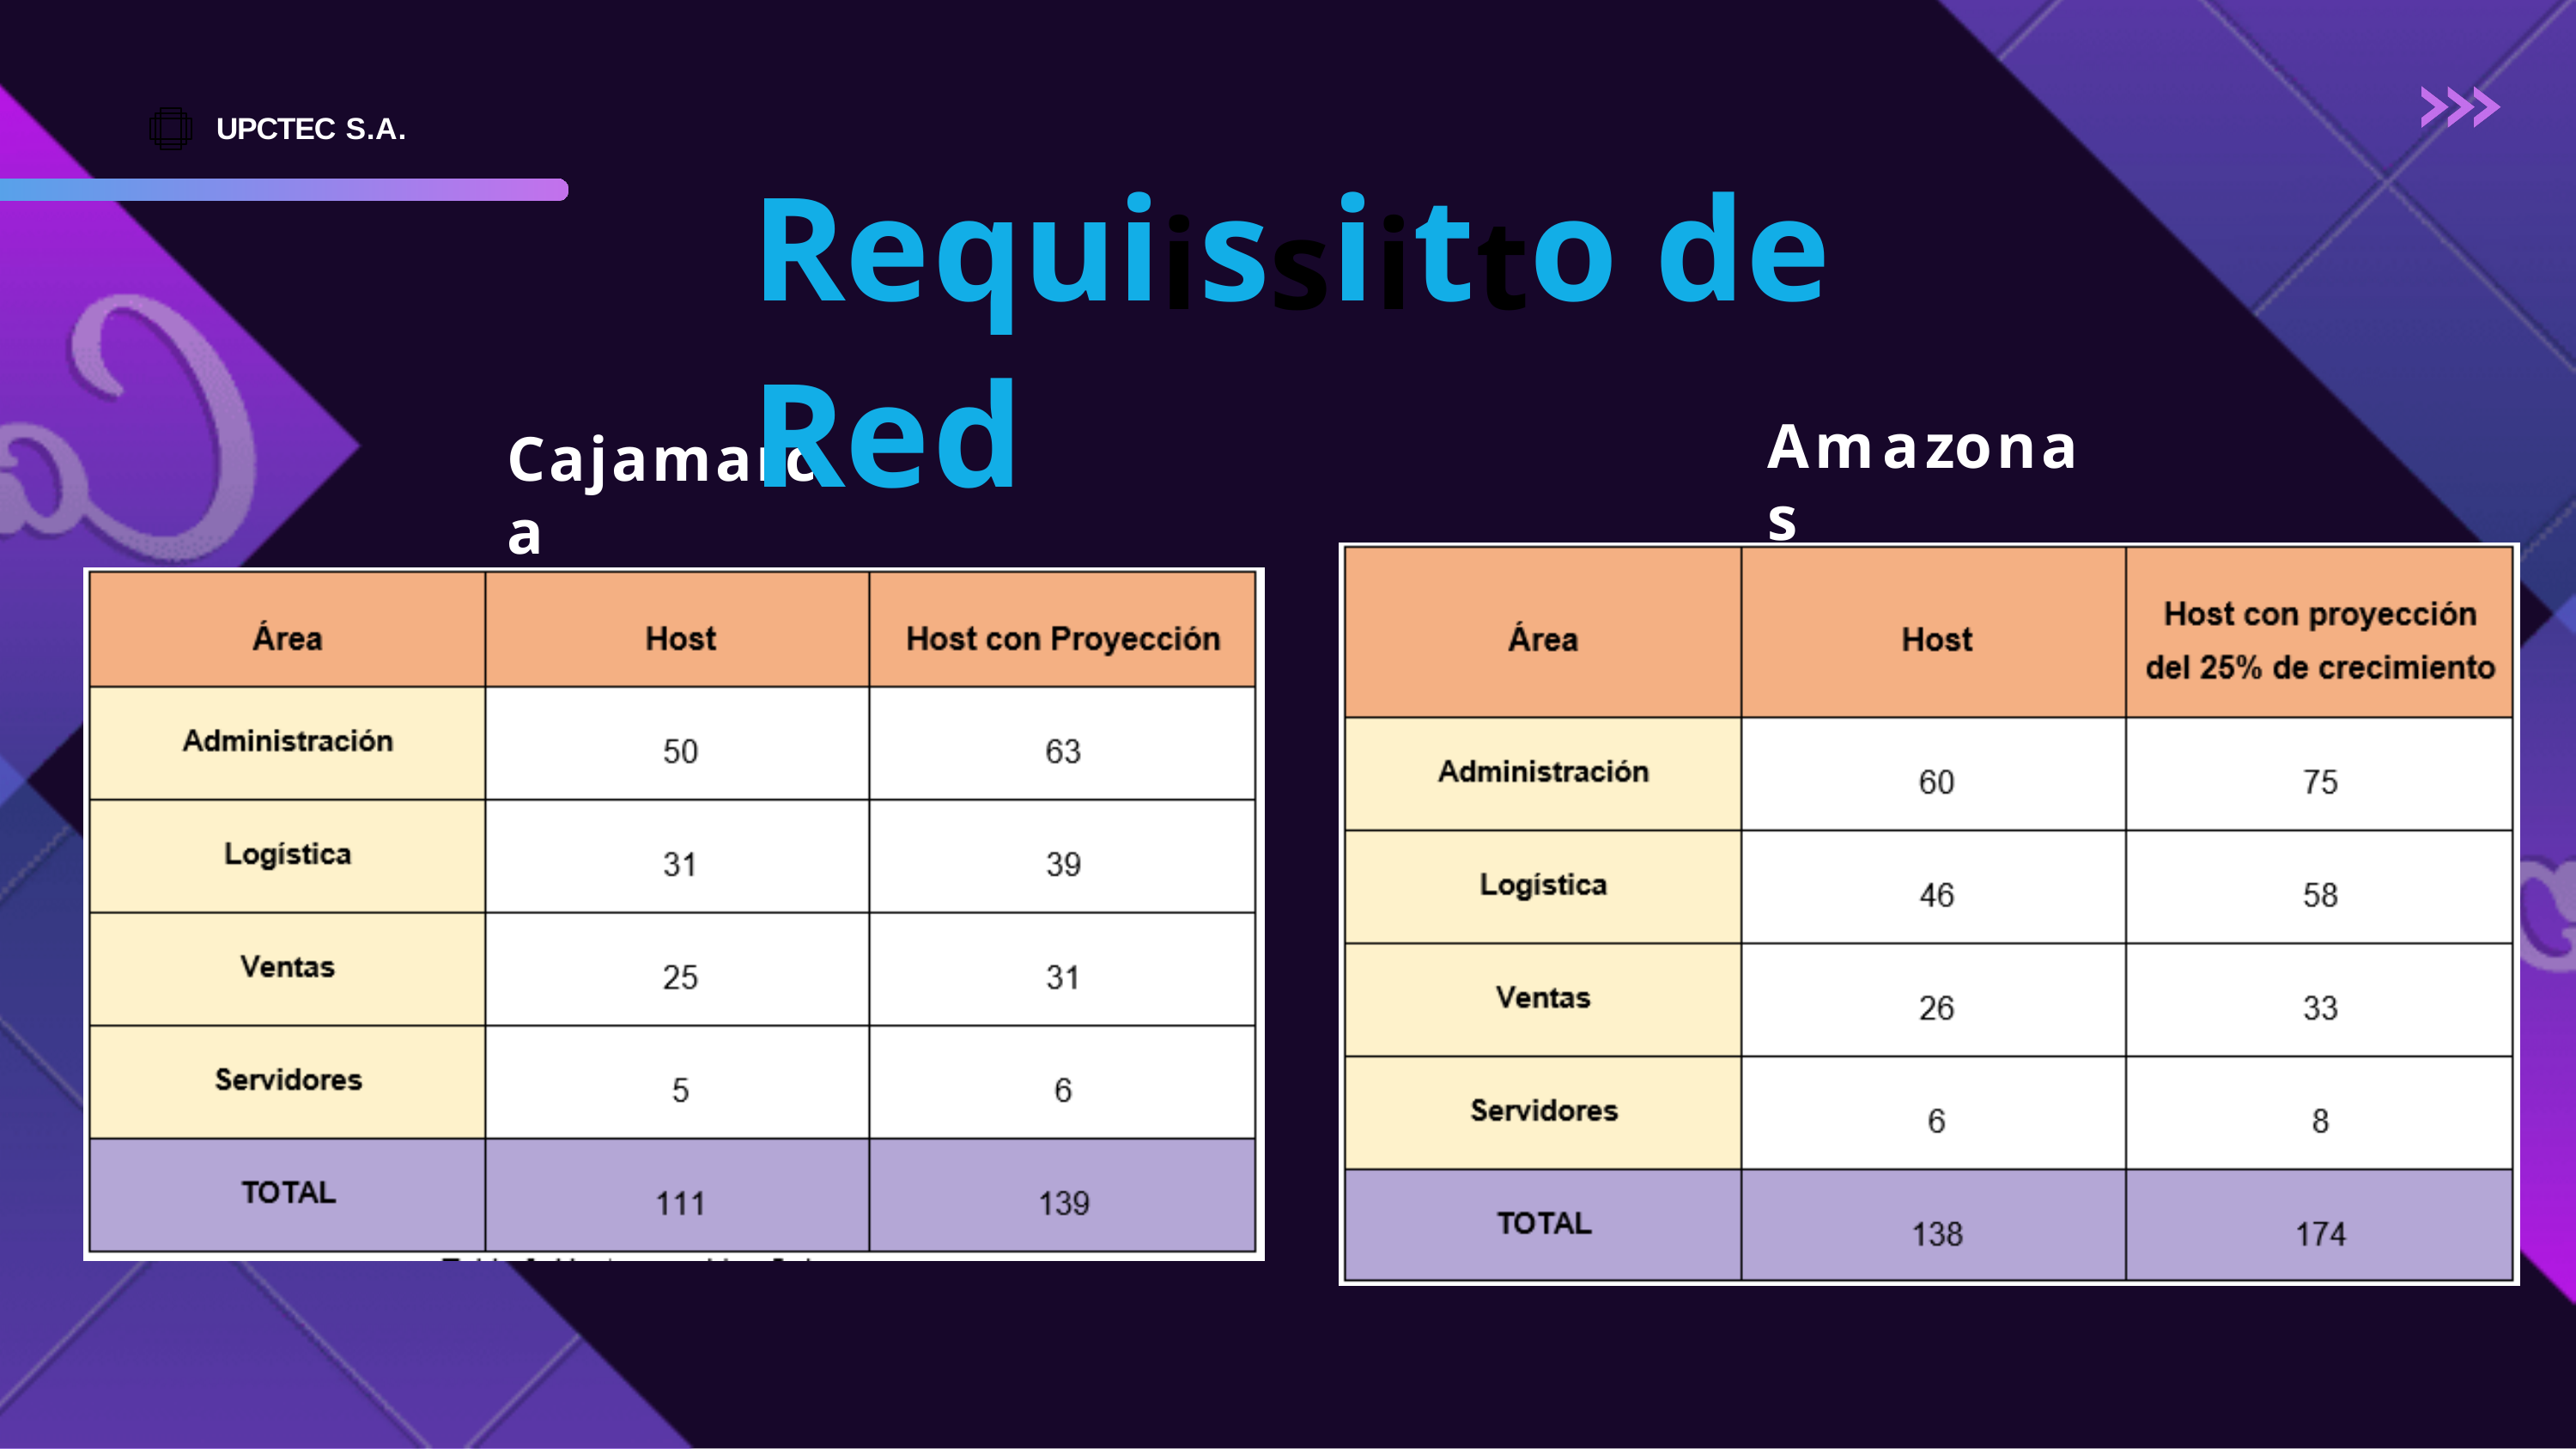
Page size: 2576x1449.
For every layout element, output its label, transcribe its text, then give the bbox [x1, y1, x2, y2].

picture [1339, 0, 2576, 1449]
text_box Cajamarca [505, 418, 842, 567]
text_box UPCTEC S.A. [214, 106, 410, 146]
title Requiissiitto de Red [749, 84, 1840, 516]
text_box Amazonas [1765, 405, 2093, 541]
picture [0, 0, 1265, 1449]
